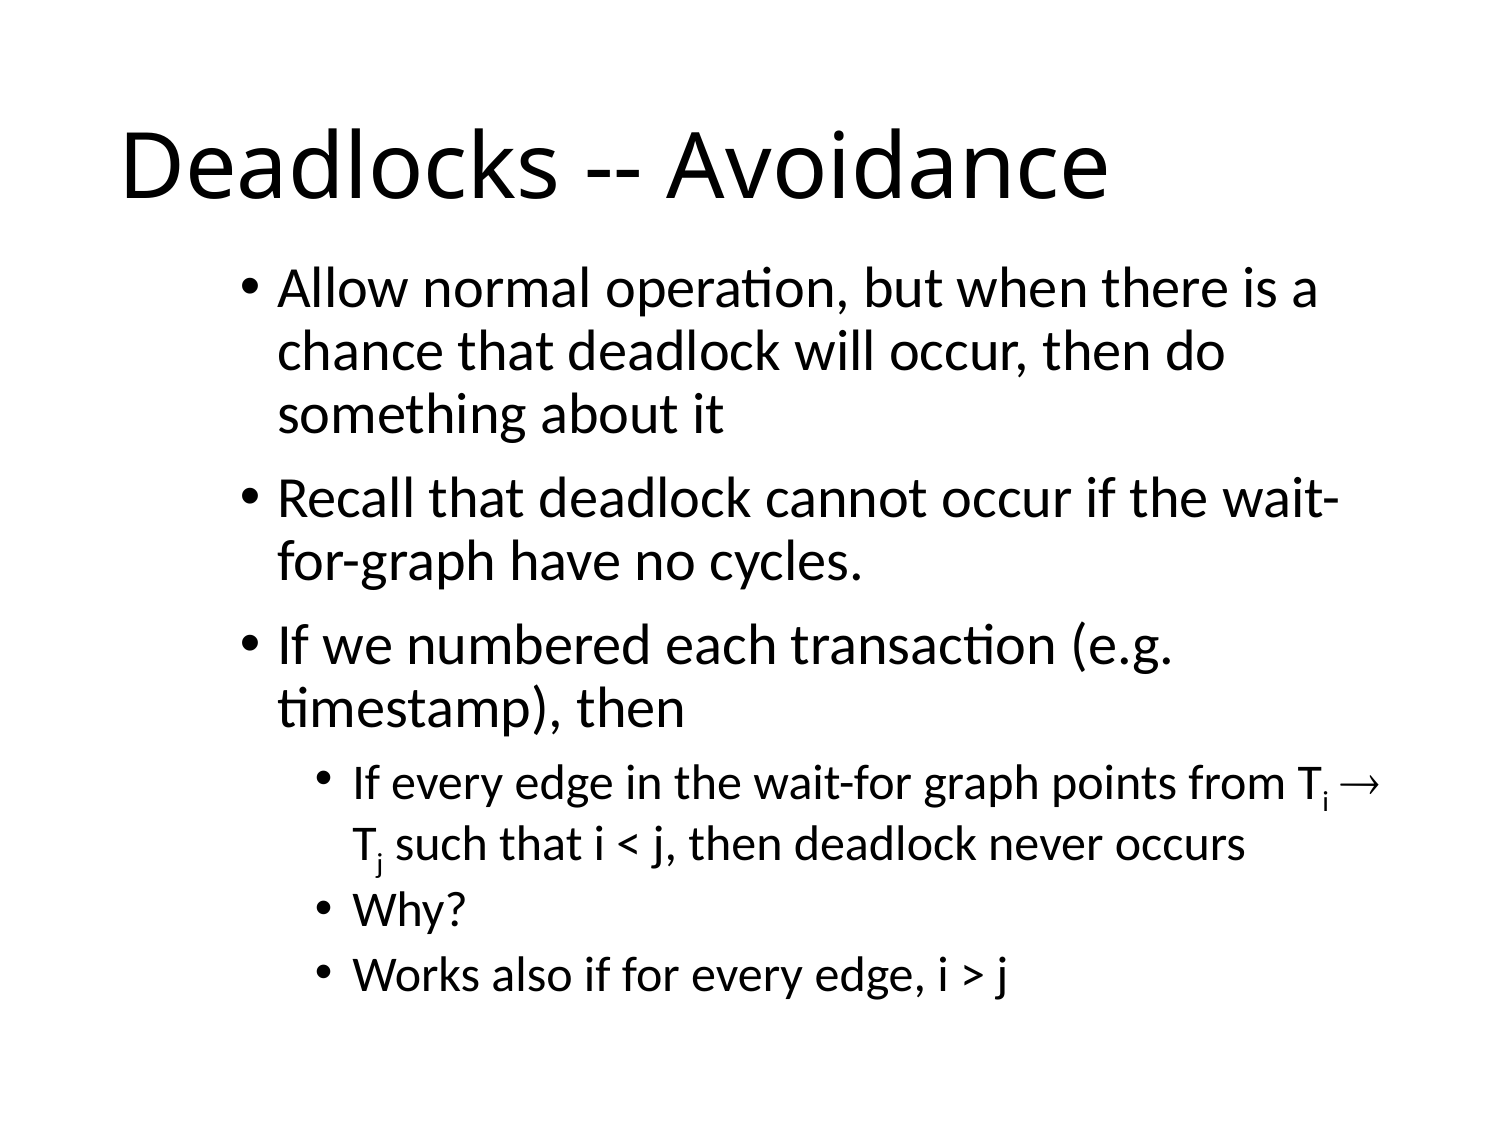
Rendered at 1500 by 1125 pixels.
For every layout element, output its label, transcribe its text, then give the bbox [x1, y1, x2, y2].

list Allow normal operation, but when there is a chance that deadlock will occur, then do something about it Recall that deadlock cannot occur if the wait-for-graph have no cycles. If we numbered each transaction (e.g. timestamp), then If every edge in the wait-for graph points from Ti  Tj such that i < j, then deadlock never occurs Why? Works also if for every edge, i > j [224, 249, 1425, 1075]
title Deadlocks -- Avoidance [103, 59, 1397, 278]
